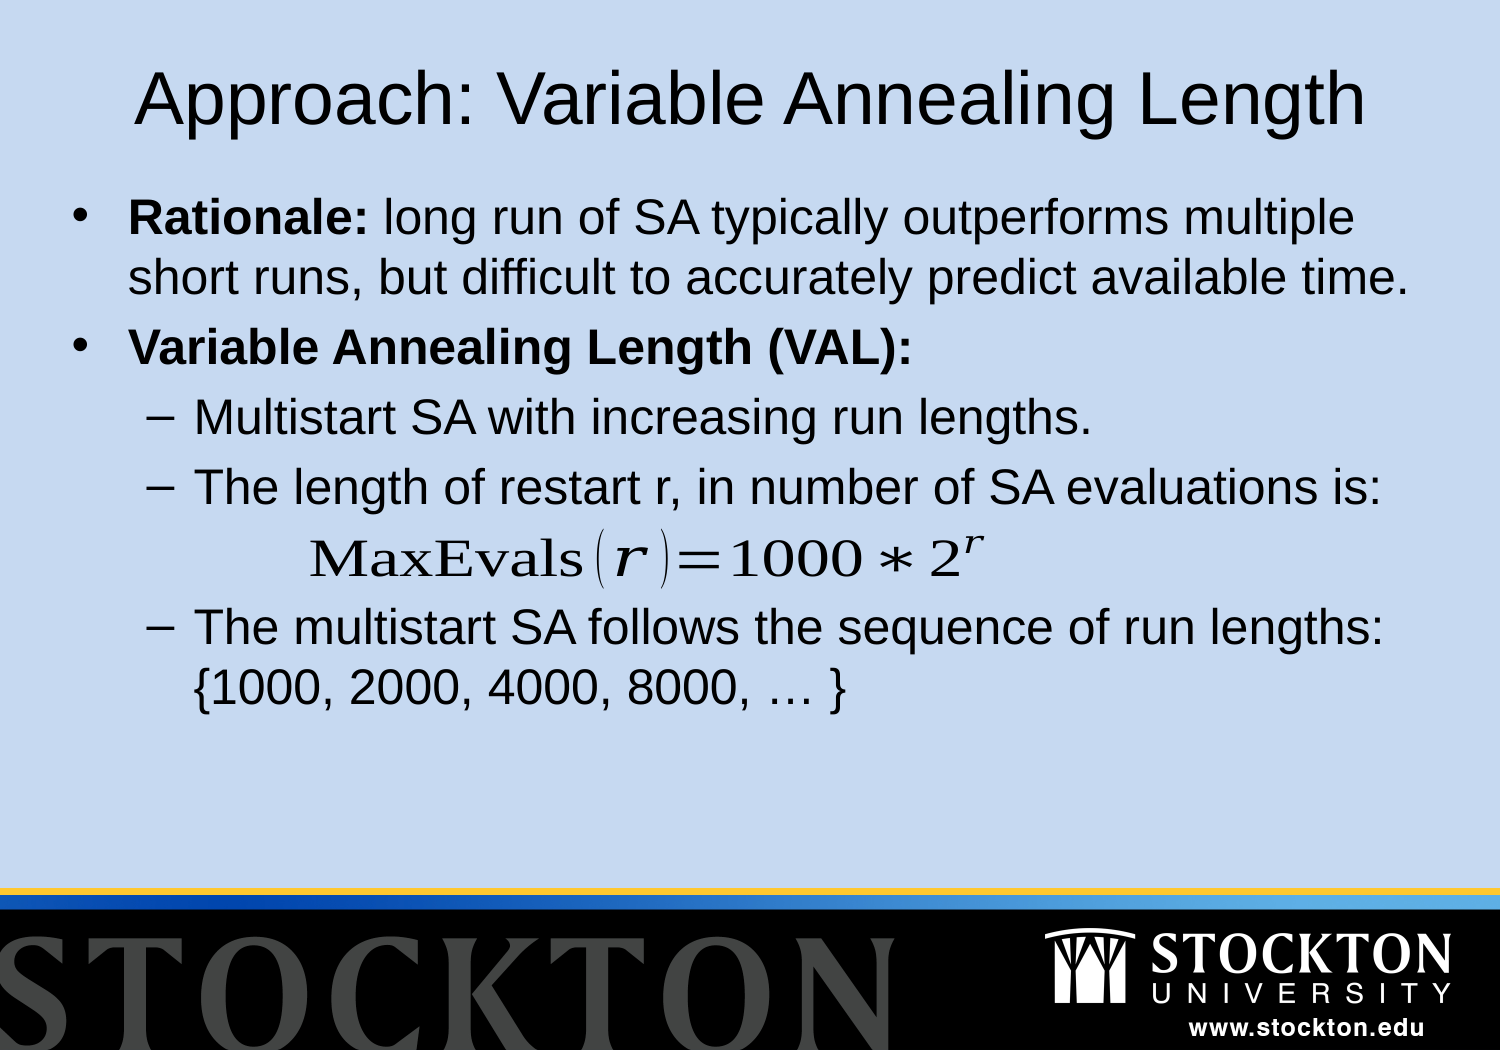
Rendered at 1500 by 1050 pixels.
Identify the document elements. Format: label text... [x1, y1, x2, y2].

title Approach: Variable Annealing Length [56, 42, 1446, 154]
picture [0, 888, 1500, 1050]
list Rationale: long run of SA typically outperforms multiple short runs, but difficult to accurately predict available time. Variable Annealing Length (VAL): Multistart SA with increasing run lengths. The length of restart r, in number of SA evaluations is: The multistart SA follows the sequence of run lengths: {1000, 2000, 4000, 8000, … } [56, 177, 1446, 891]
